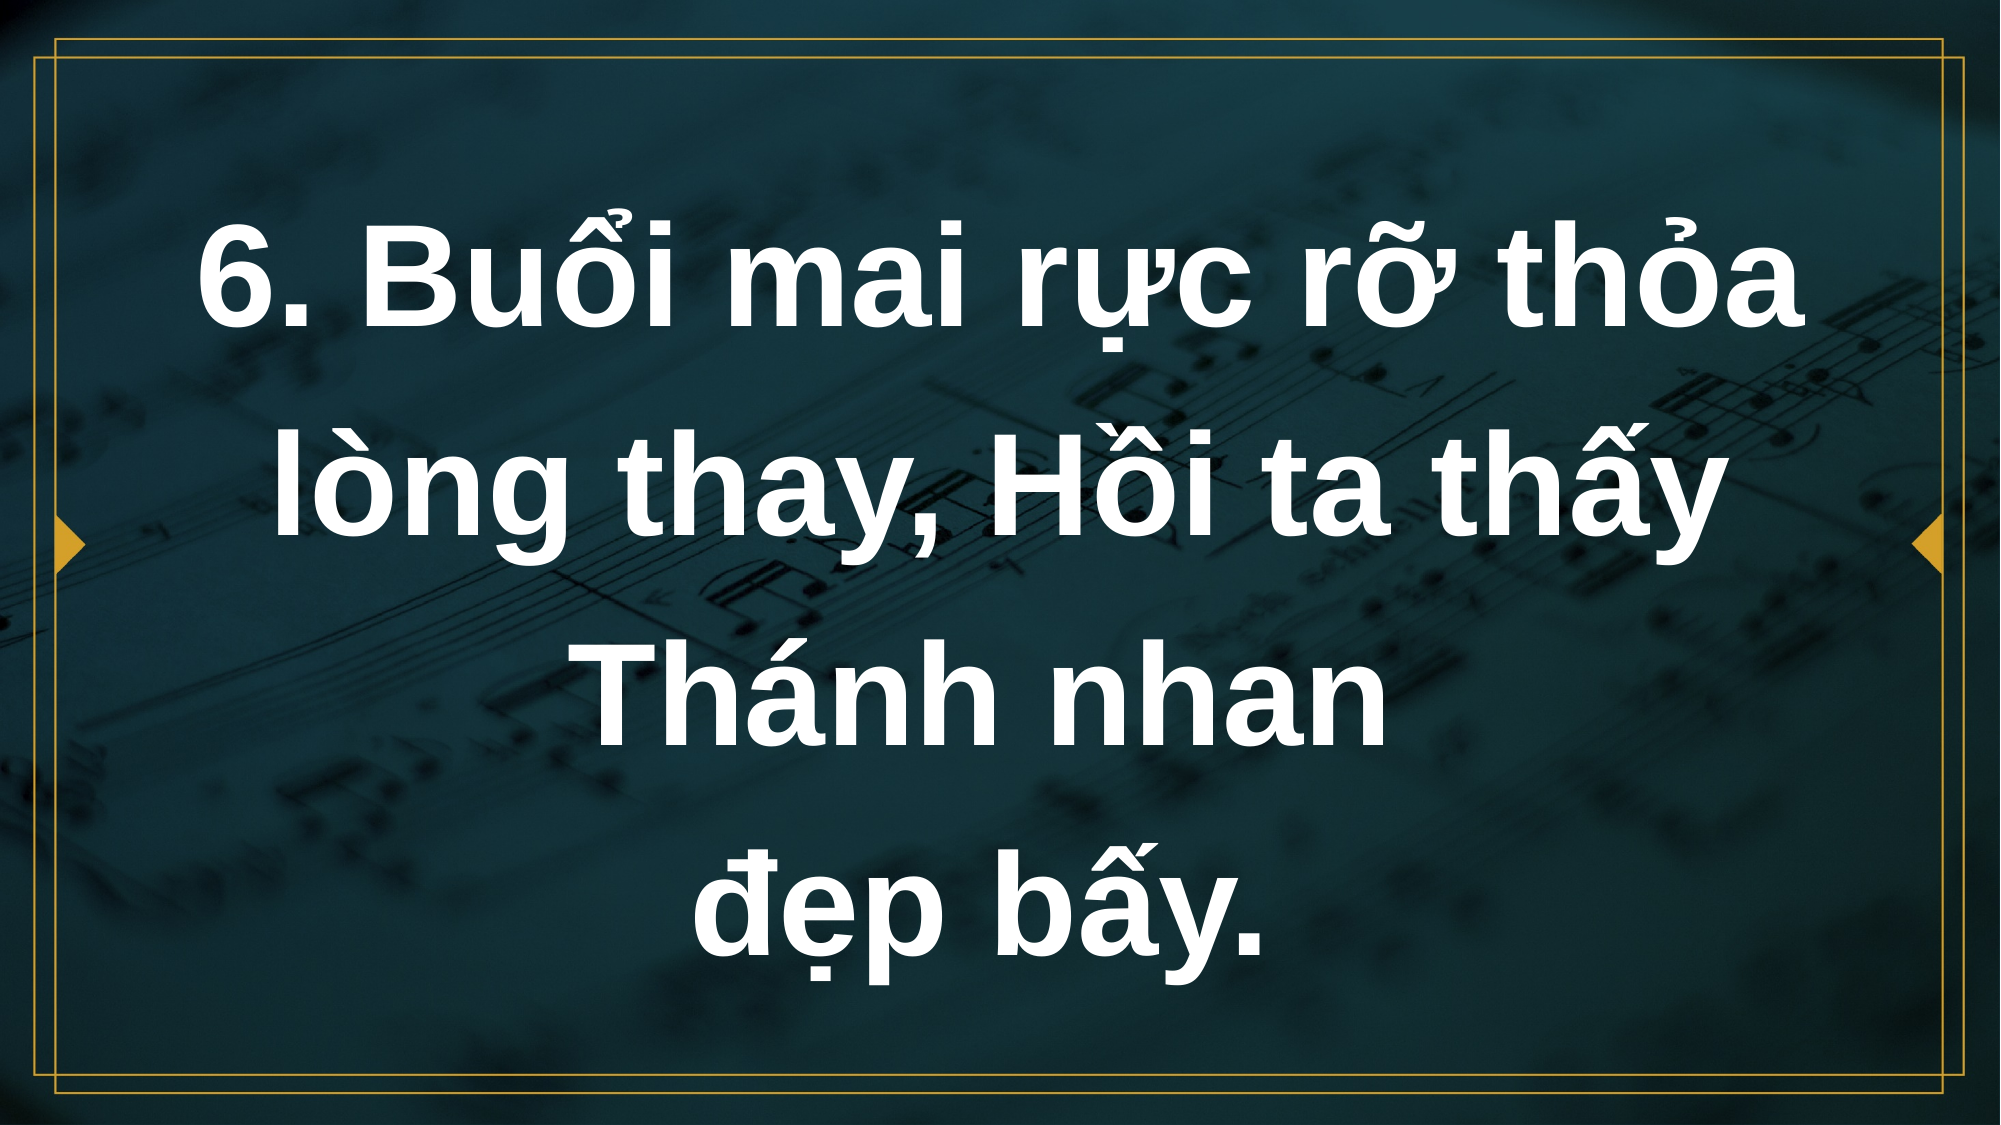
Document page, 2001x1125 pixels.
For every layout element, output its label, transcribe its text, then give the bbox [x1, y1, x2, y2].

title 6. Buổi mai rực rỡ thỏa lòng thay, Hồi ta thấy Thánh nhan đẹp bấy. [55, 53, 1945, 1077]
picture [0, 0, 2000, 1125]
